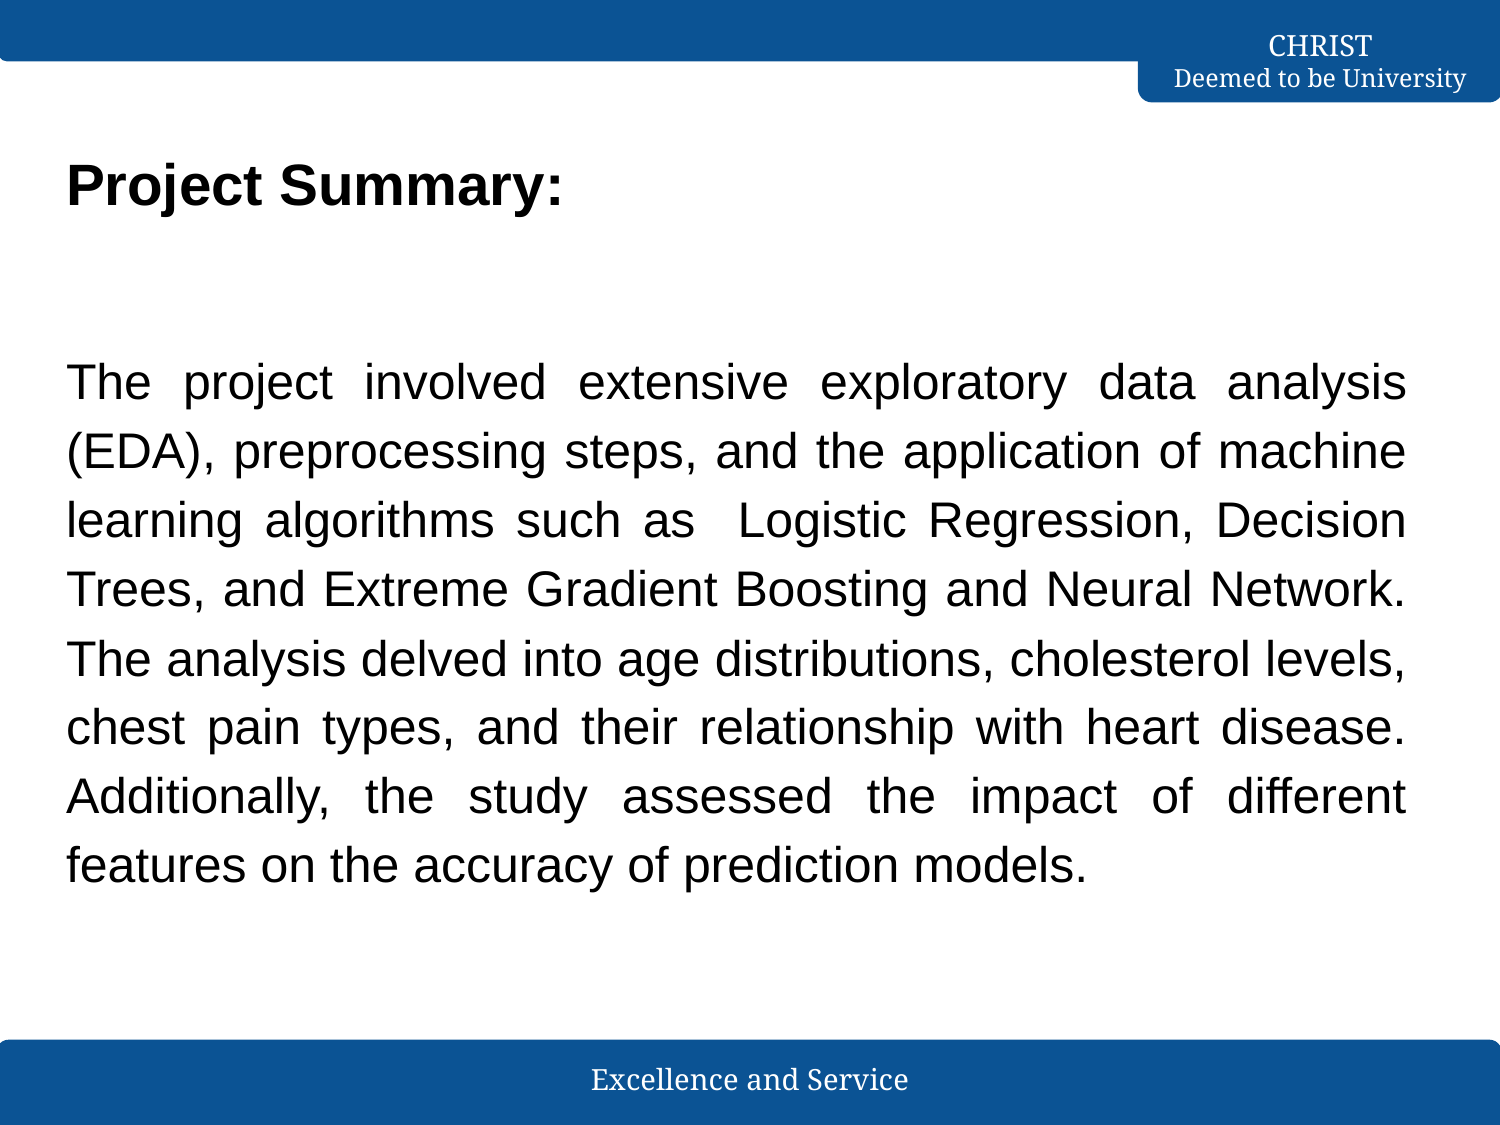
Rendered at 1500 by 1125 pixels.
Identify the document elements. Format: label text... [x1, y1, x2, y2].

list Project Summary: The project involved extensive exploratory data analysis (EDA), preprocessing steps, and the application of machine learning algorithms such as Logistic Regression, Decision Trees, and Extreme Gradient Boosting and Neural Network. The analysis delved into age distributions, cholesterol levels, chest pain types, and their relationship with heart disease. Additionally, the study assessed the impact of different features on the accuracy of prediction models. [51, 122, 1423, 914]
